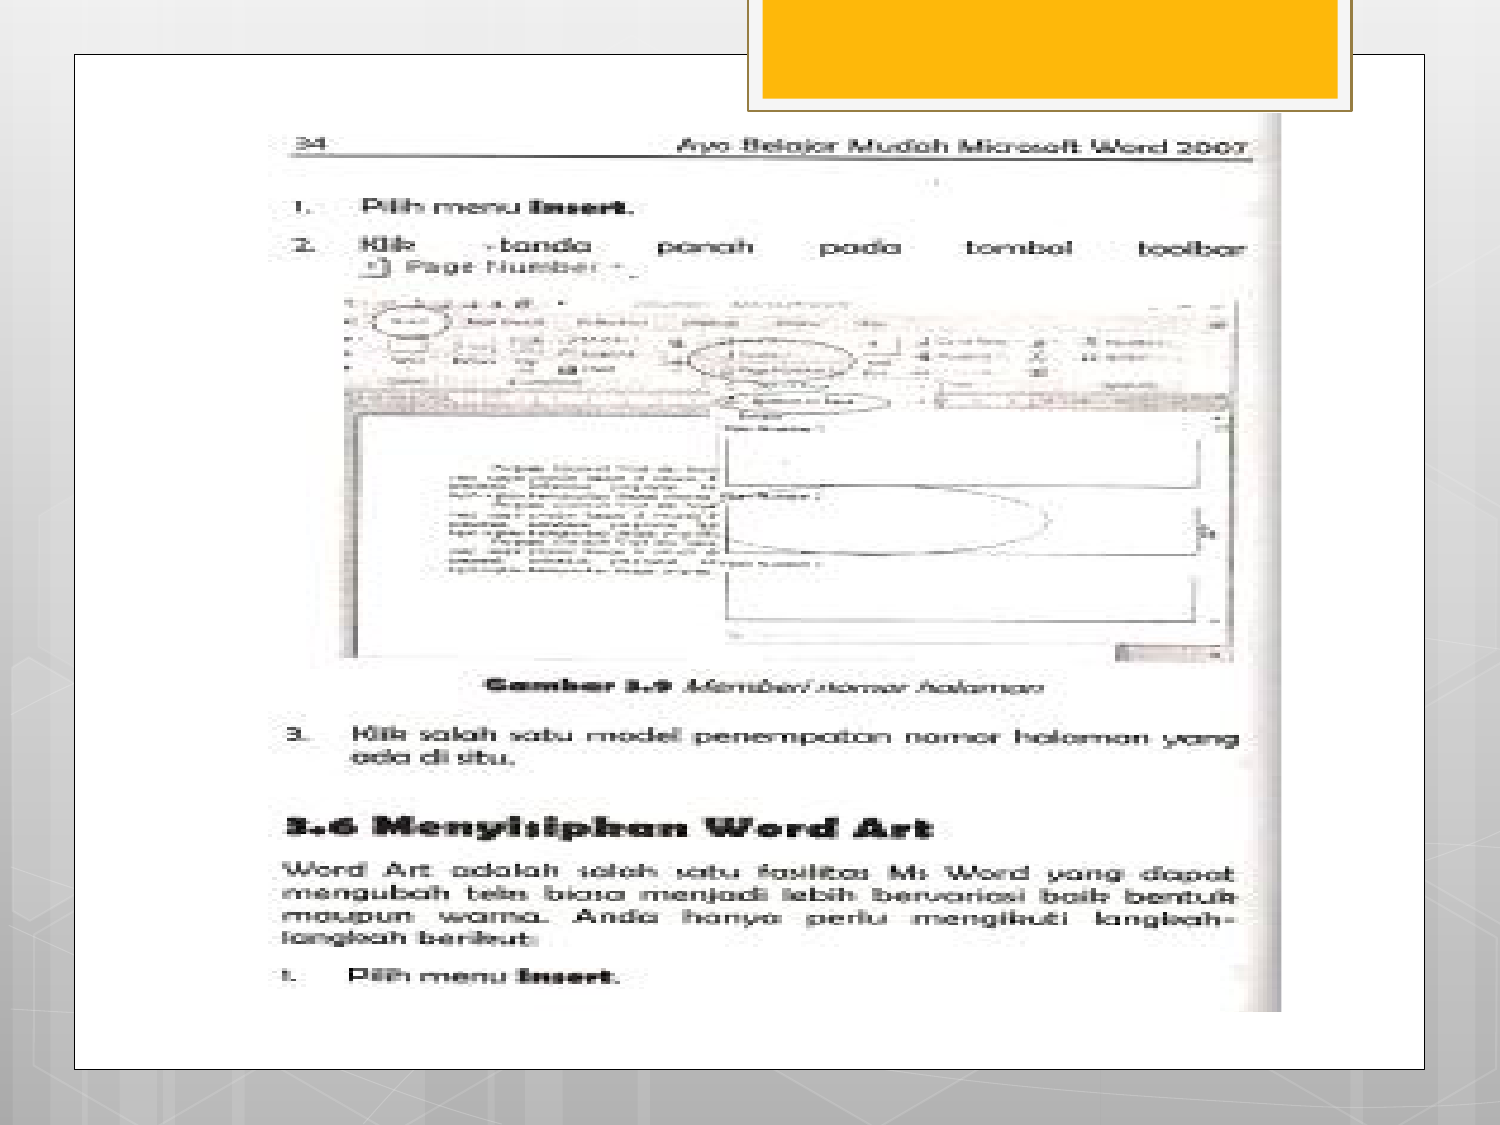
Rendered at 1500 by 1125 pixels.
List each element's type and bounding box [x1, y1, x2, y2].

picture [229, 113, 1282, 1012]
